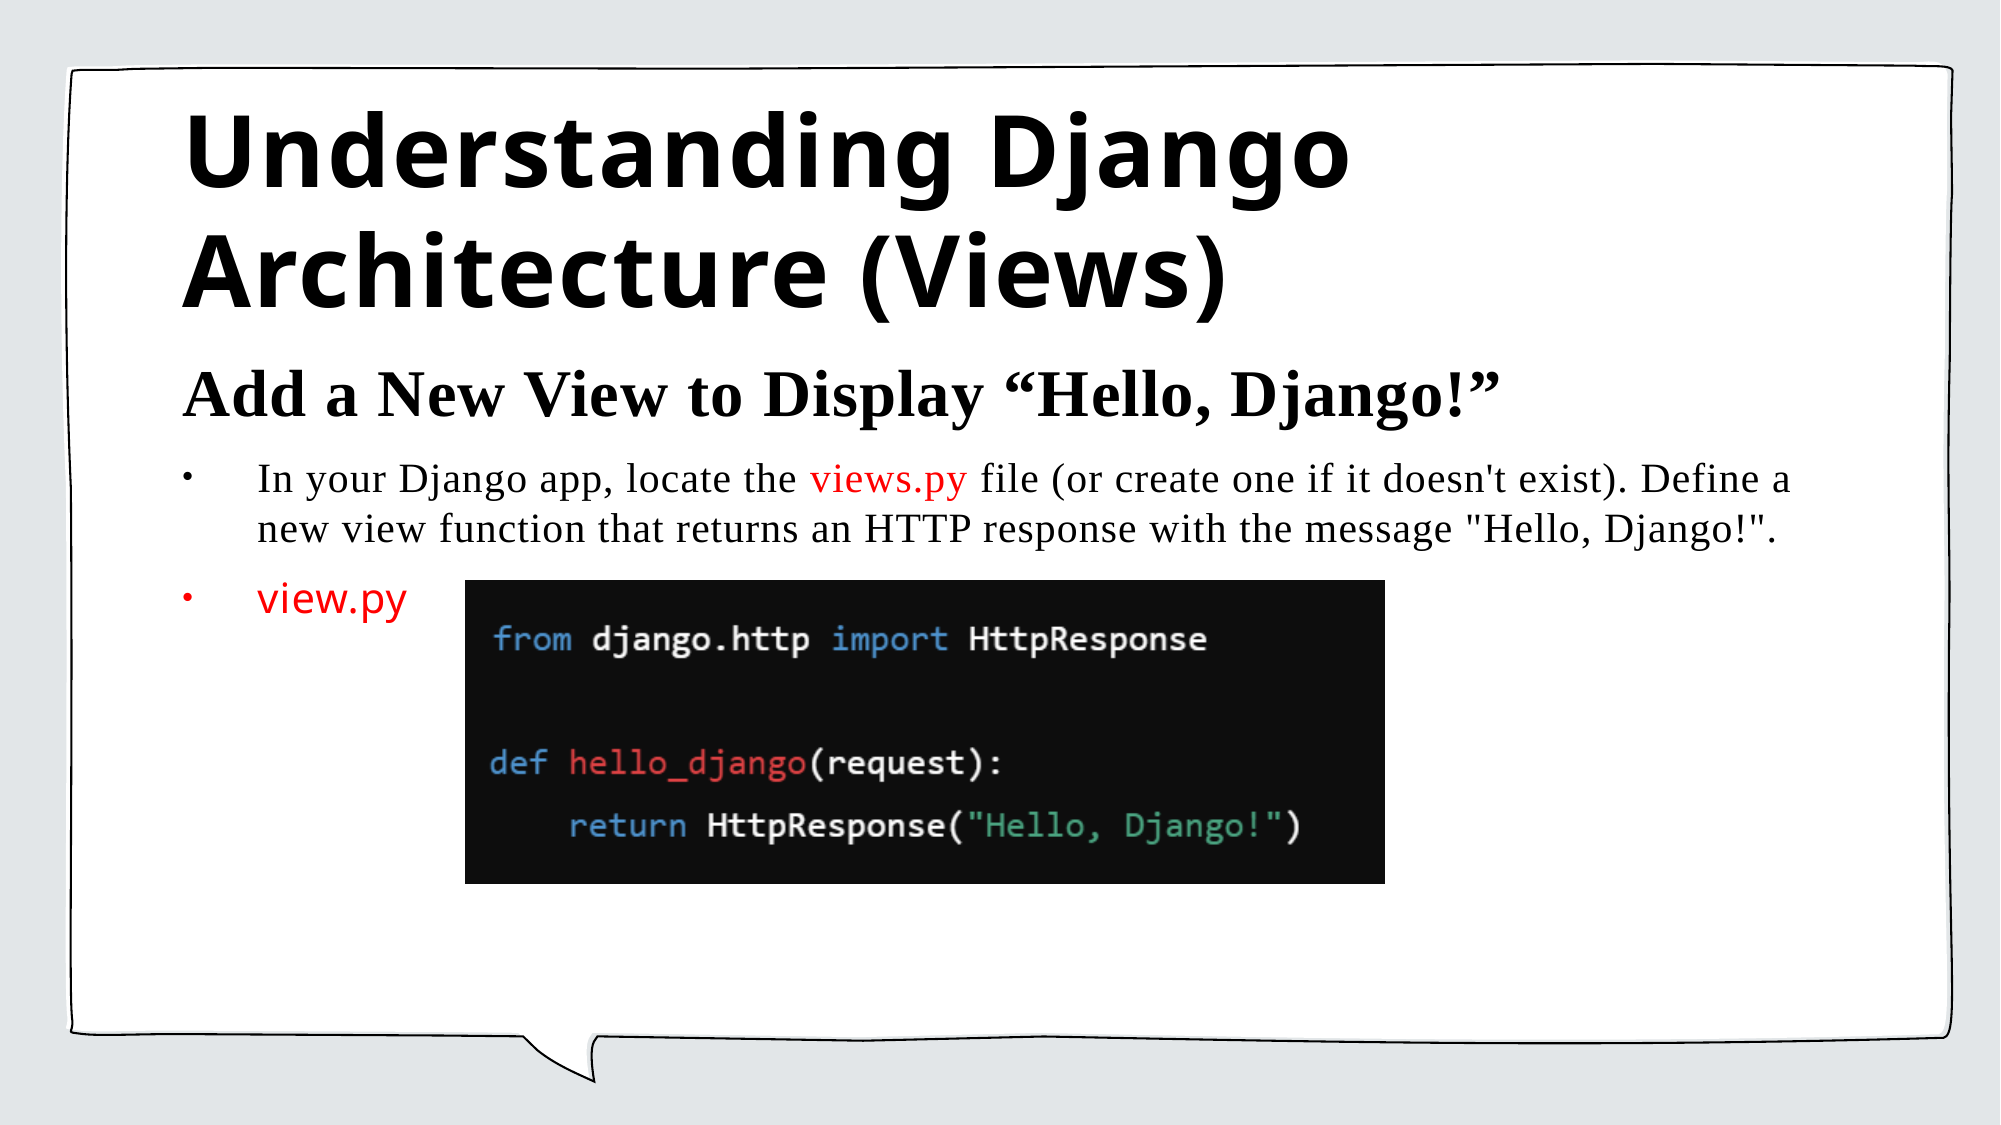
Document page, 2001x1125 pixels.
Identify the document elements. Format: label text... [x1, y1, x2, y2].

title Understanding Django Architecture (Views) [167, 91, 1863, 324]
picture [465, 580, 1385, 884]
list Add a New View to Display “Hello, Django!” In your Django app, locate the views.py file (or create one if it doesn't exist). Define a new view function that returns an HTTP response with the message "Hello, Django!". view.py [167, 342, 1863, 971]
